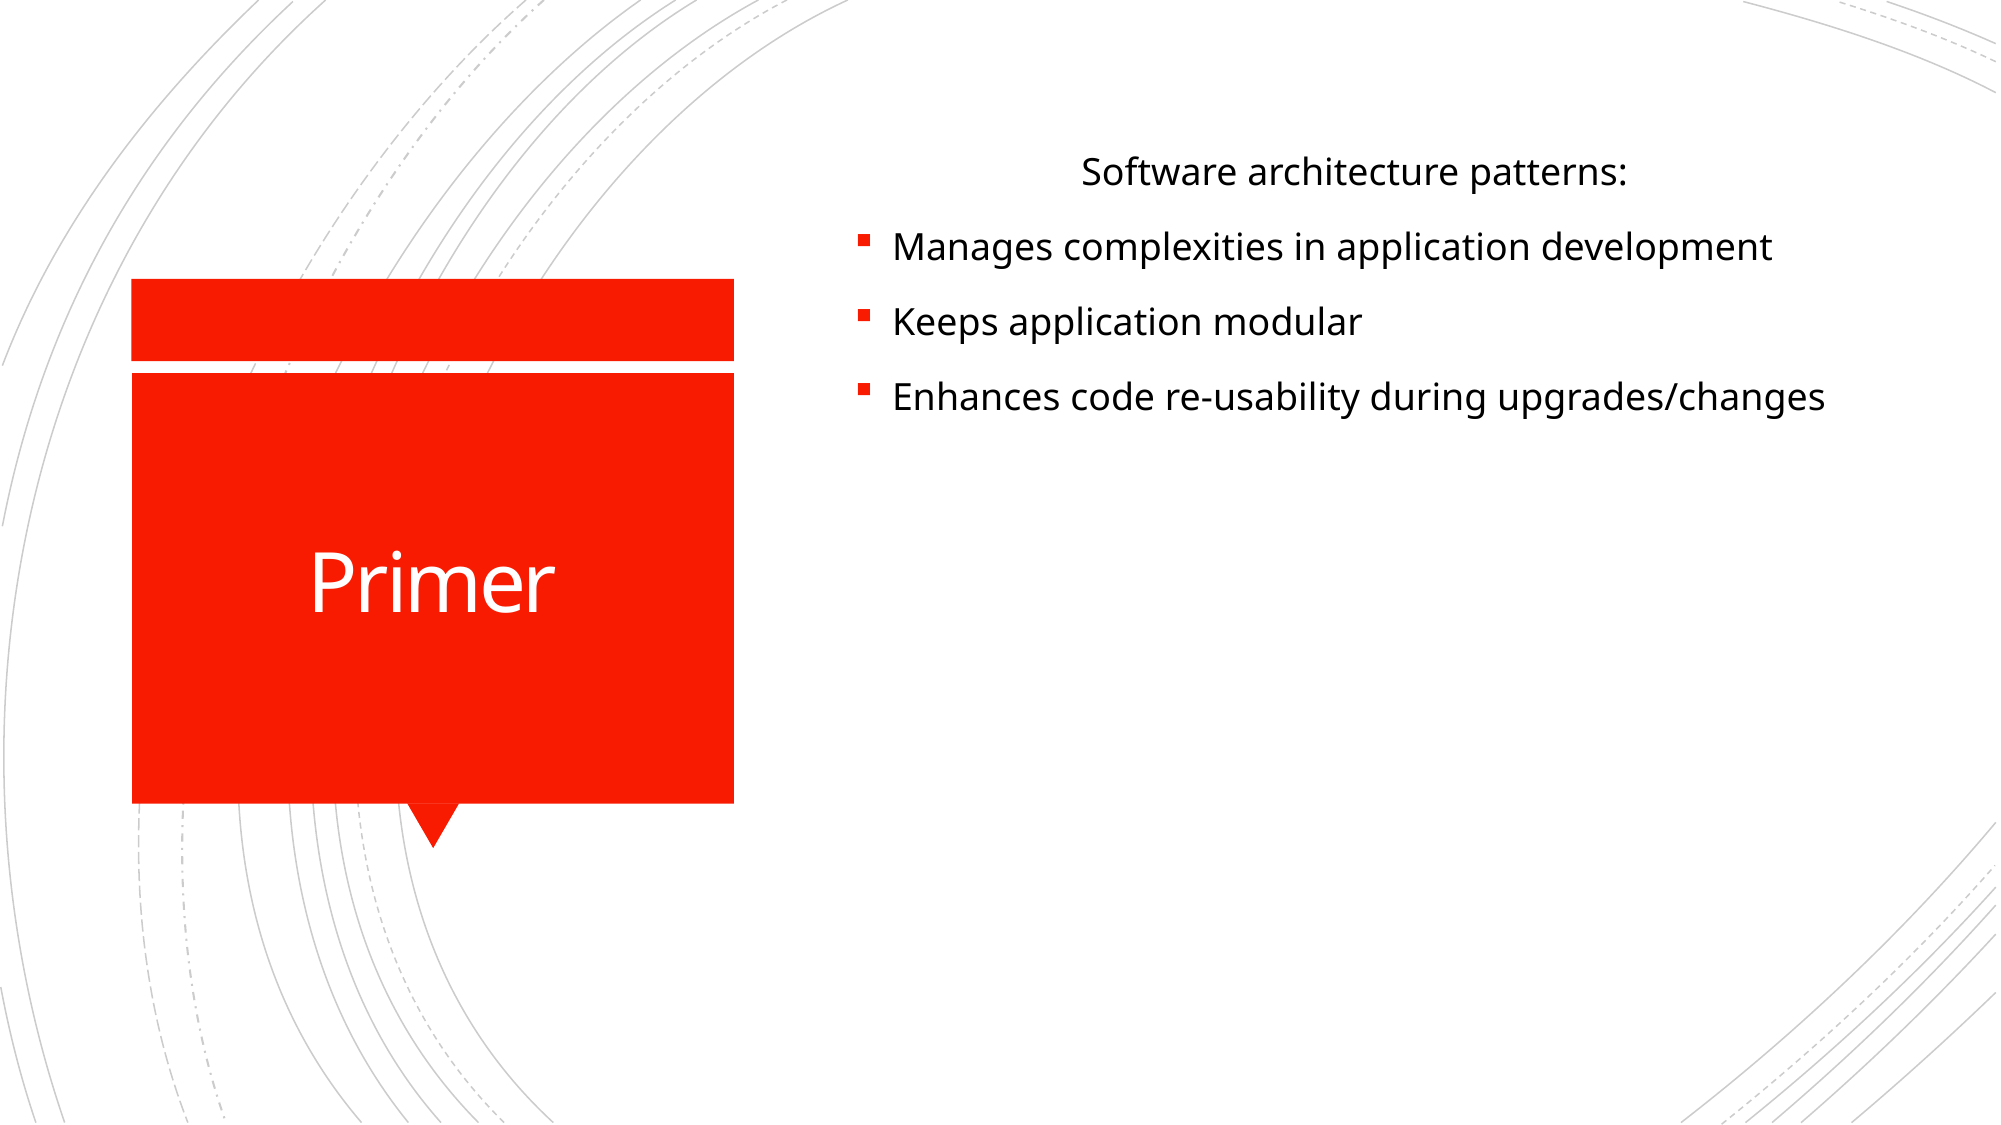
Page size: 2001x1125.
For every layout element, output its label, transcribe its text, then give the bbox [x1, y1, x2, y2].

list Software architecture patterns: Manages complexities in application development Keeps application modular Enhances code re-usability during upgrades/changes [839, 131, 1871, 993]
title Primer [145, 385, 720, 789]
